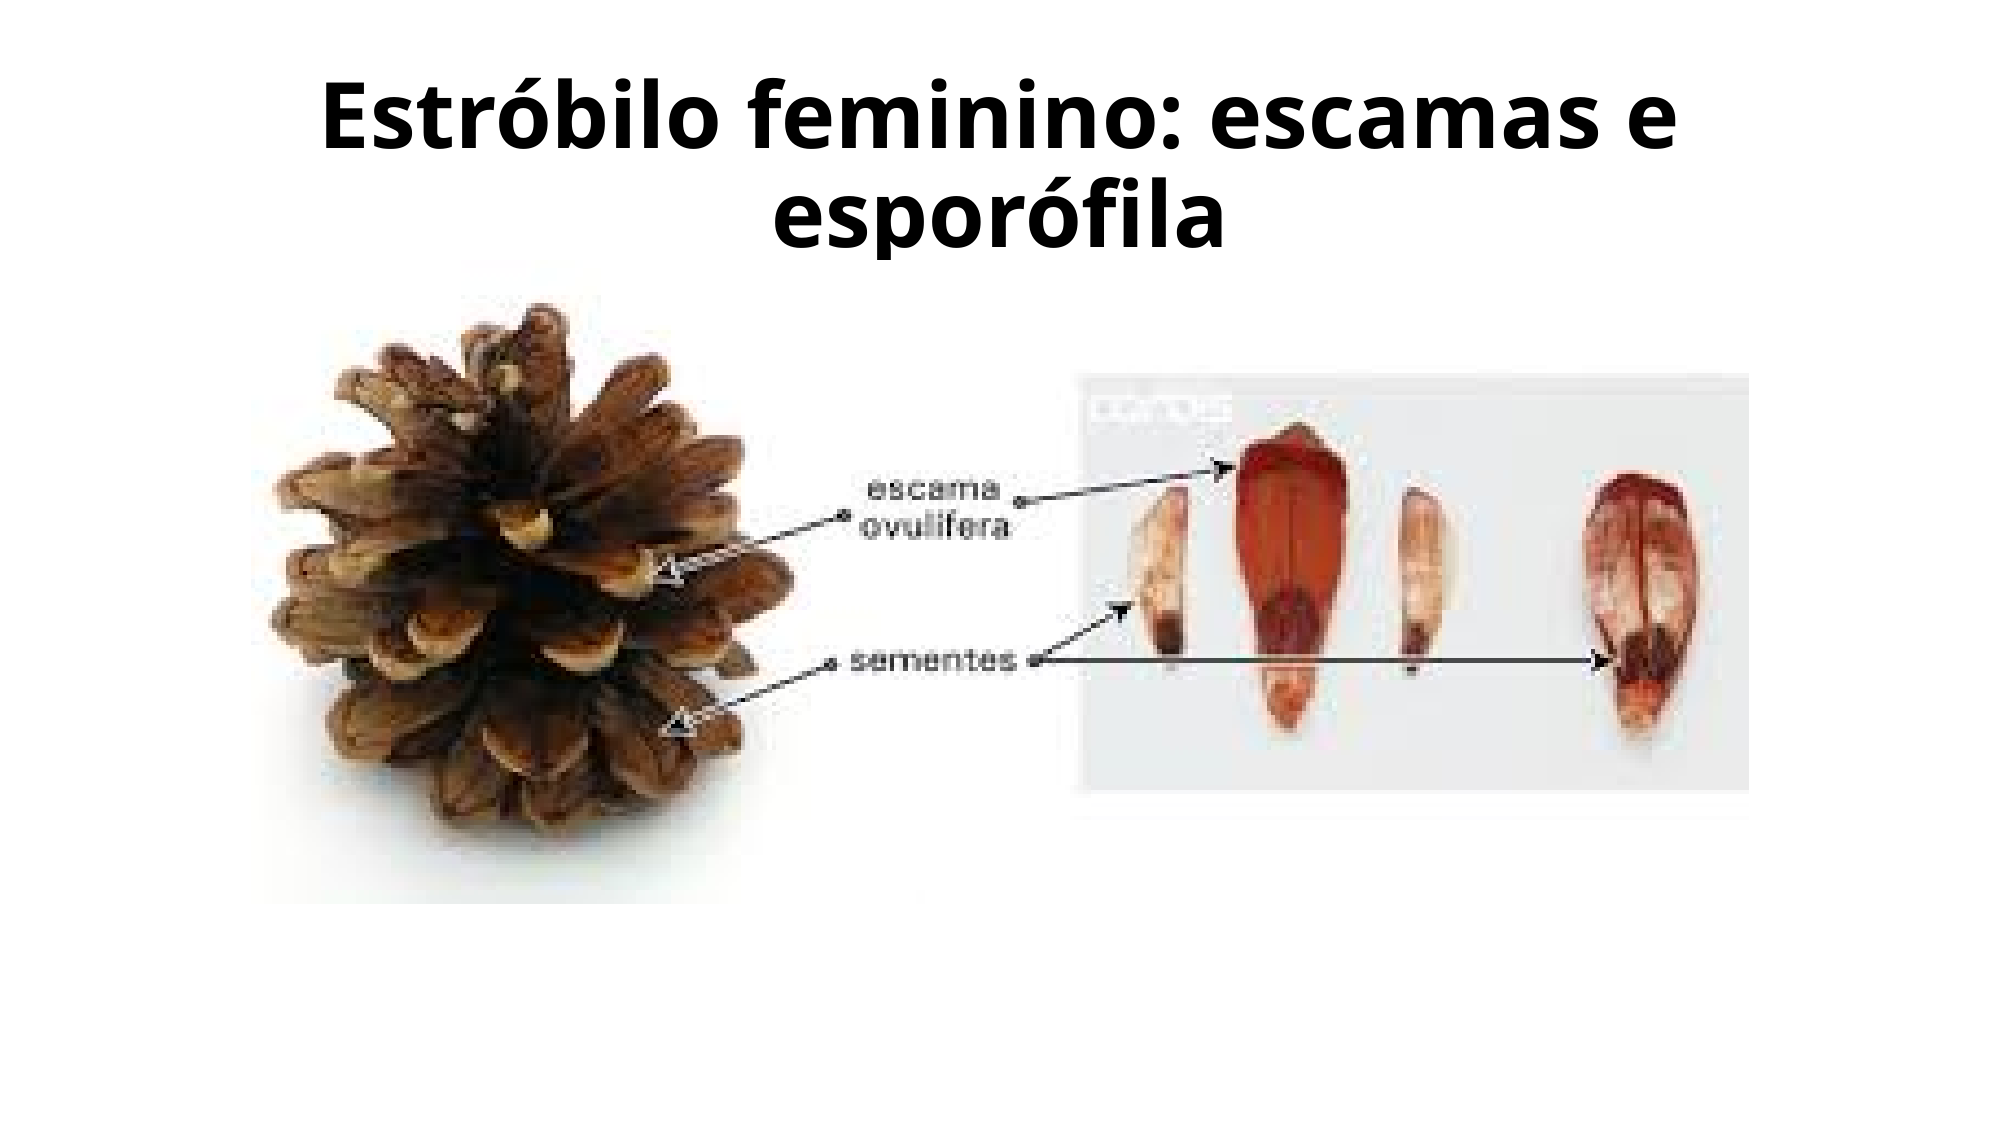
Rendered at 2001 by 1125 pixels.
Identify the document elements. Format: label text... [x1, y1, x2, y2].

title Estróbilo feminino: escamas e esporófila [137, 59, 1863, 278]
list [251, 260, 1749, 904]
